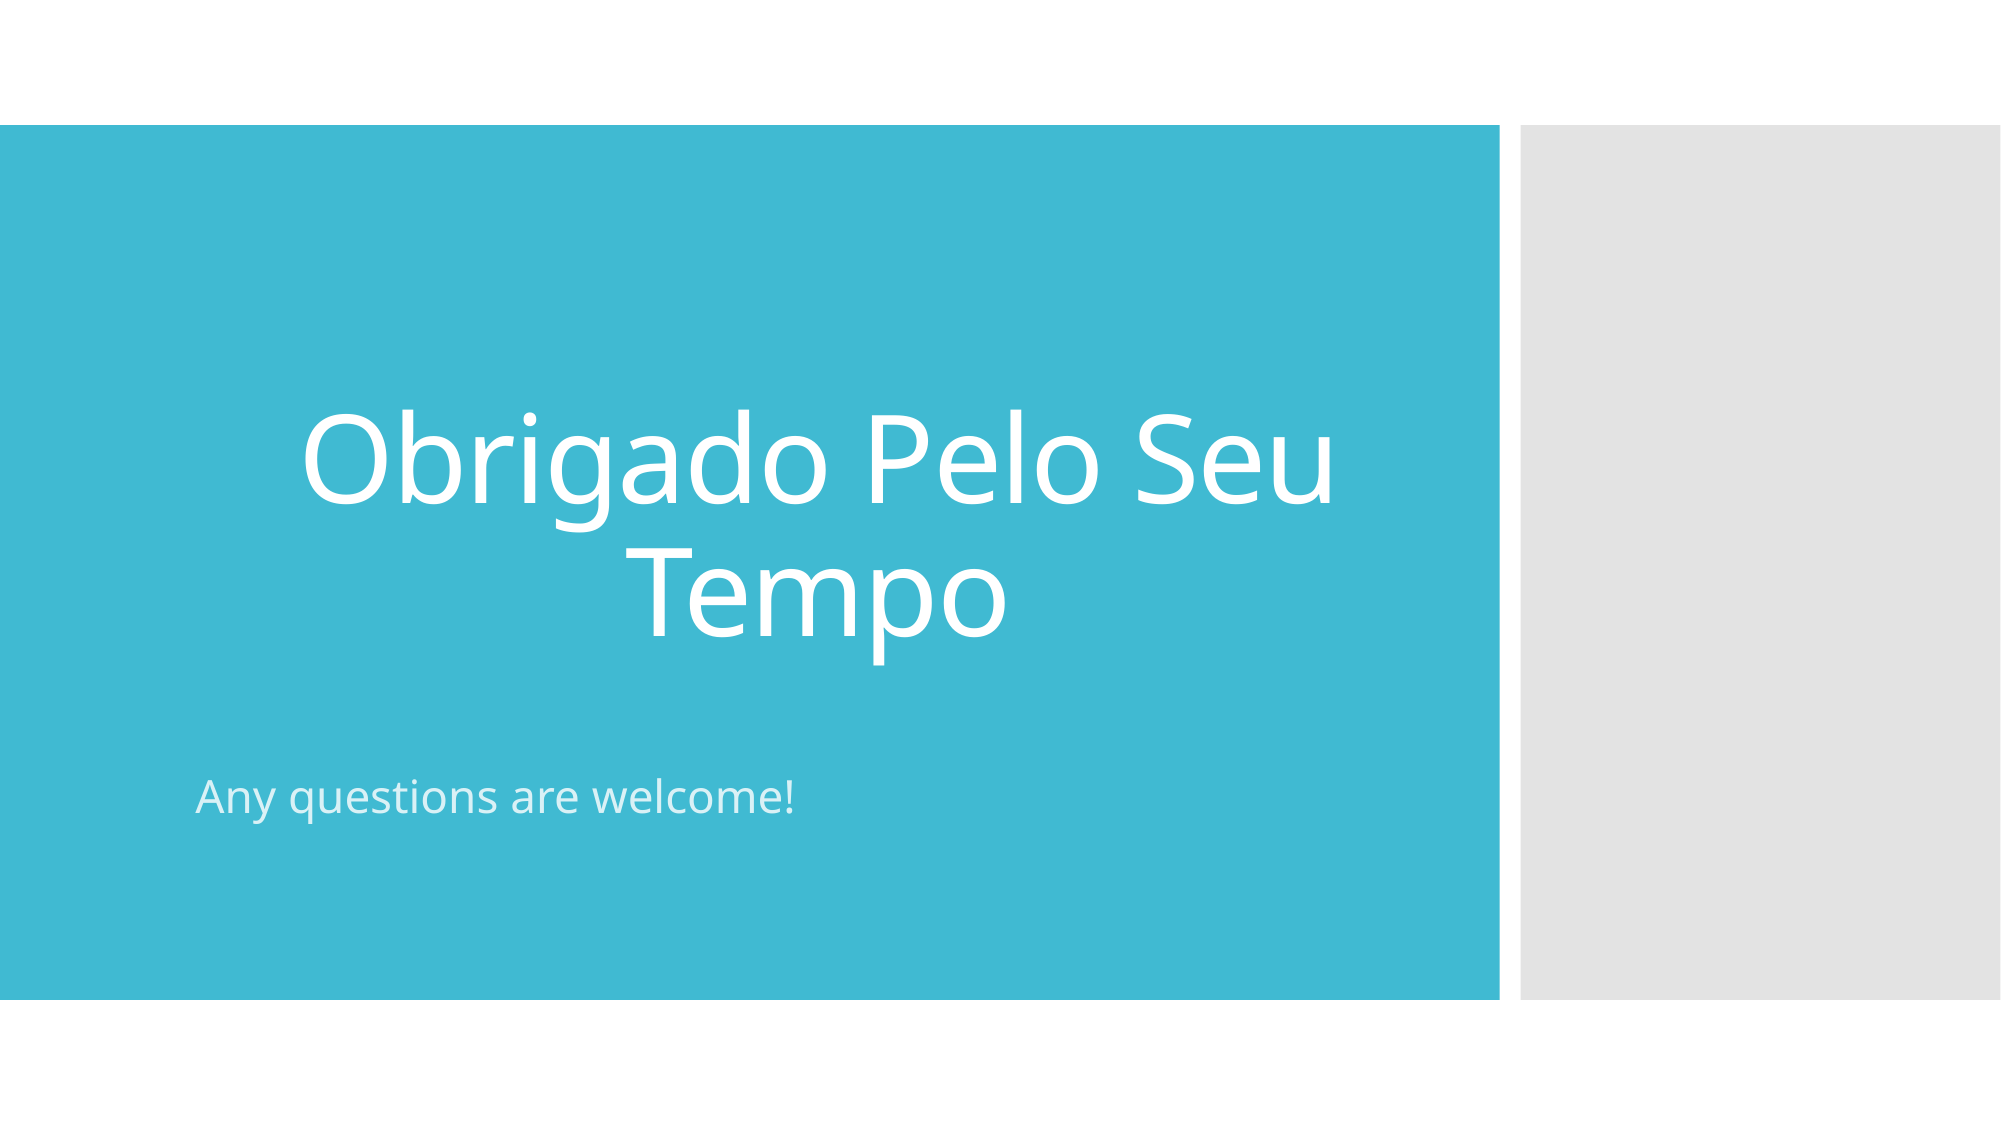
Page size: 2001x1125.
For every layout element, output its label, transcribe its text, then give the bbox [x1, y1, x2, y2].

title Obrigado Pelo Seu Tempo [180, 358, 1458, 671]
subtitle Any questions are welcome! [180, 766, 1381, 917]
